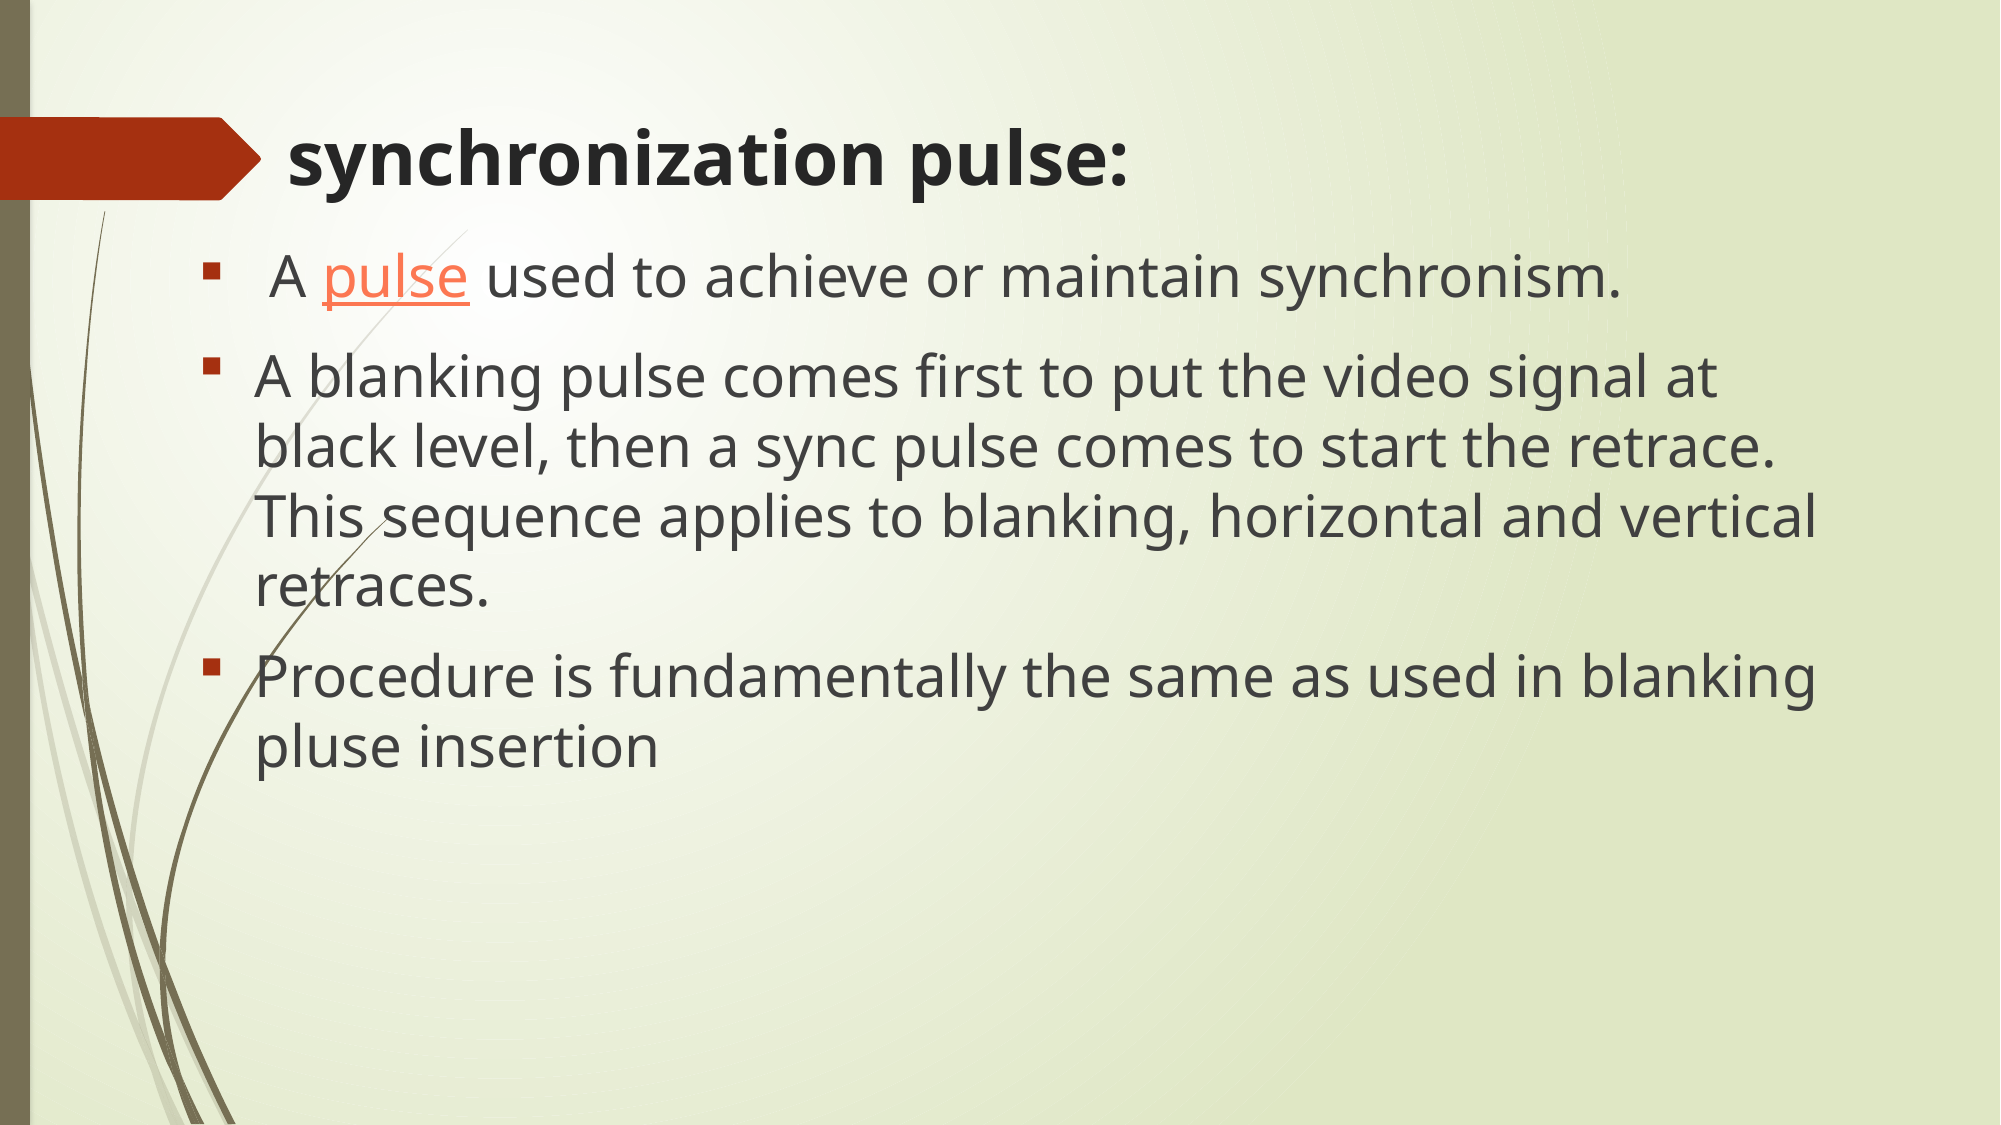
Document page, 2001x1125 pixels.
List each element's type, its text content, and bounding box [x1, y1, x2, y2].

title synchronization pulse: [272, 102, 1888, 231]
list A pulse used to achieve or maintain synchronism. A blanking pulse comes first to put the video signal at black level, then a sync pulse comes to start the retrace. This sequence applies to blanking, horizontal and vertical retraces. Procedure is fundamentally the same as used in blanking pluse insertion [183, 231, 1888, 970]
